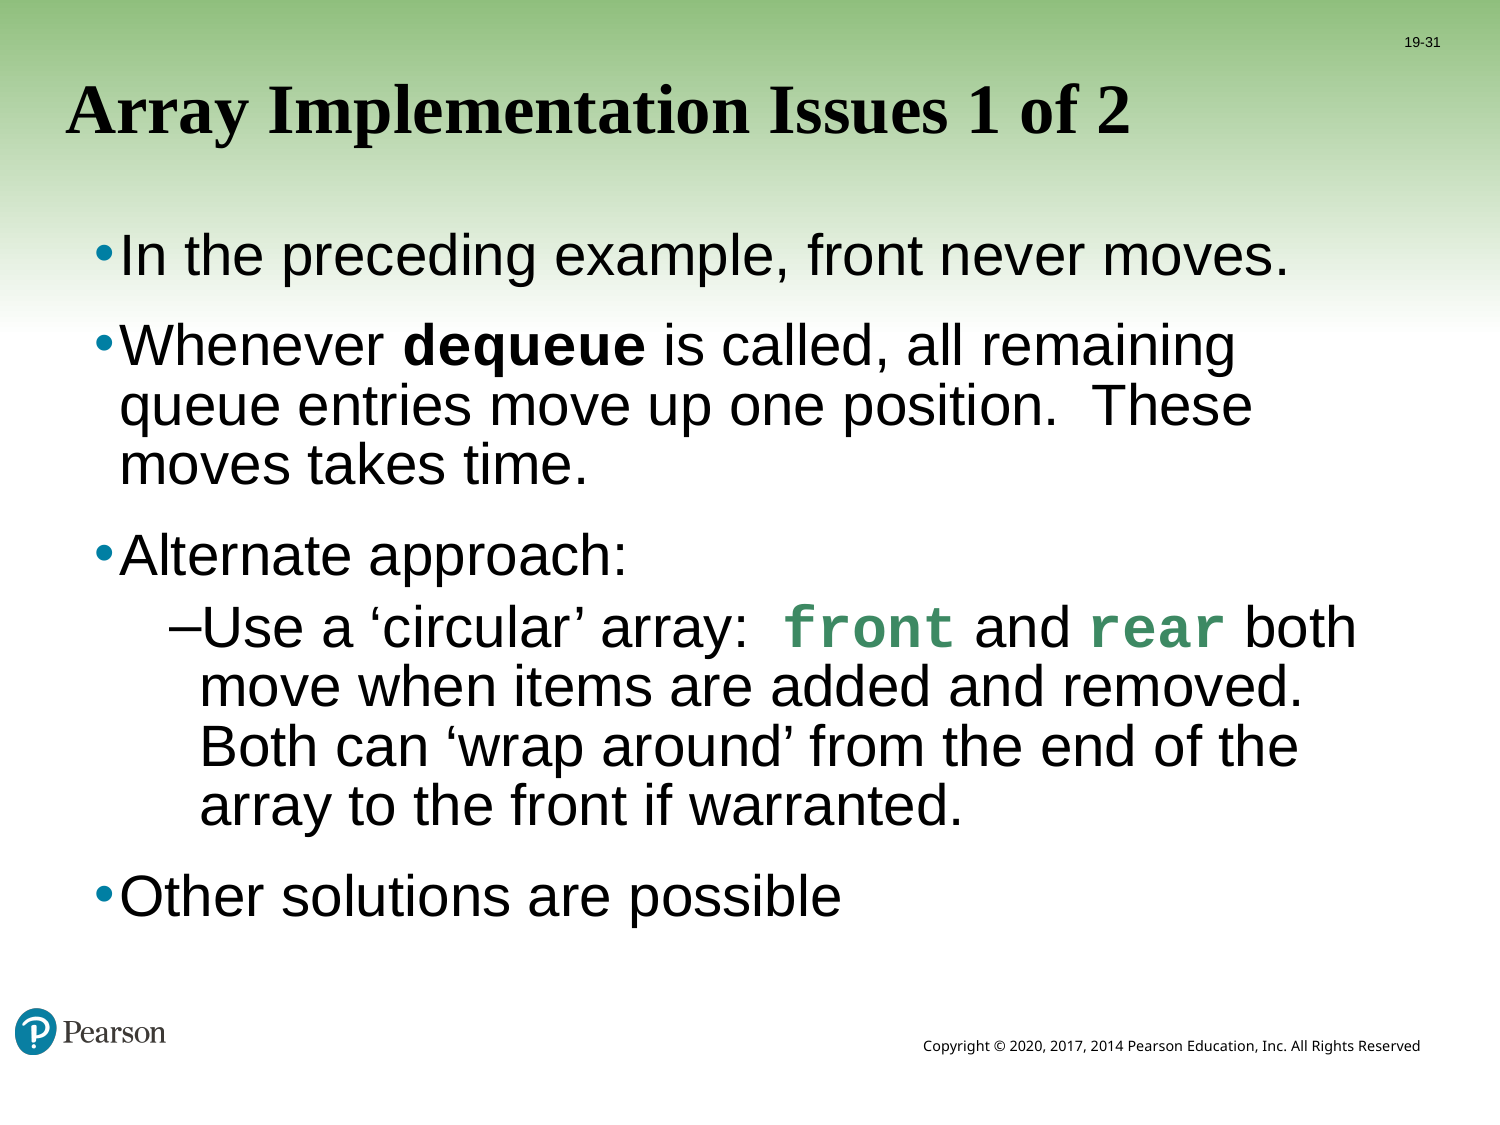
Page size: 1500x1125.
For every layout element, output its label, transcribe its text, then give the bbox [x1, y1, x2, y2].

slide_number 19-31 [1389, 18, 1480, 49]
picture [23, 1017, 49, 1042]
picture [41, 1008, 166, 1055]
title Array Implementation Issues 1 of 2 [50, 0, 1463, 163]
picture [15, 1008, 30, 1024]
picture [15, 1041, 26, 1055]
list In the preceding example, front never moves. Whenever dequeue is called, all remaining queue entries move up one position. These moves takes time. Alternate approach: Use a ‘circular’ array: front and rear both move when items are added and removed. Both can ‘wrap around’ from the end of the array to the front if warranted. Other solutions are possible [62, 212, 1425, 1000]
